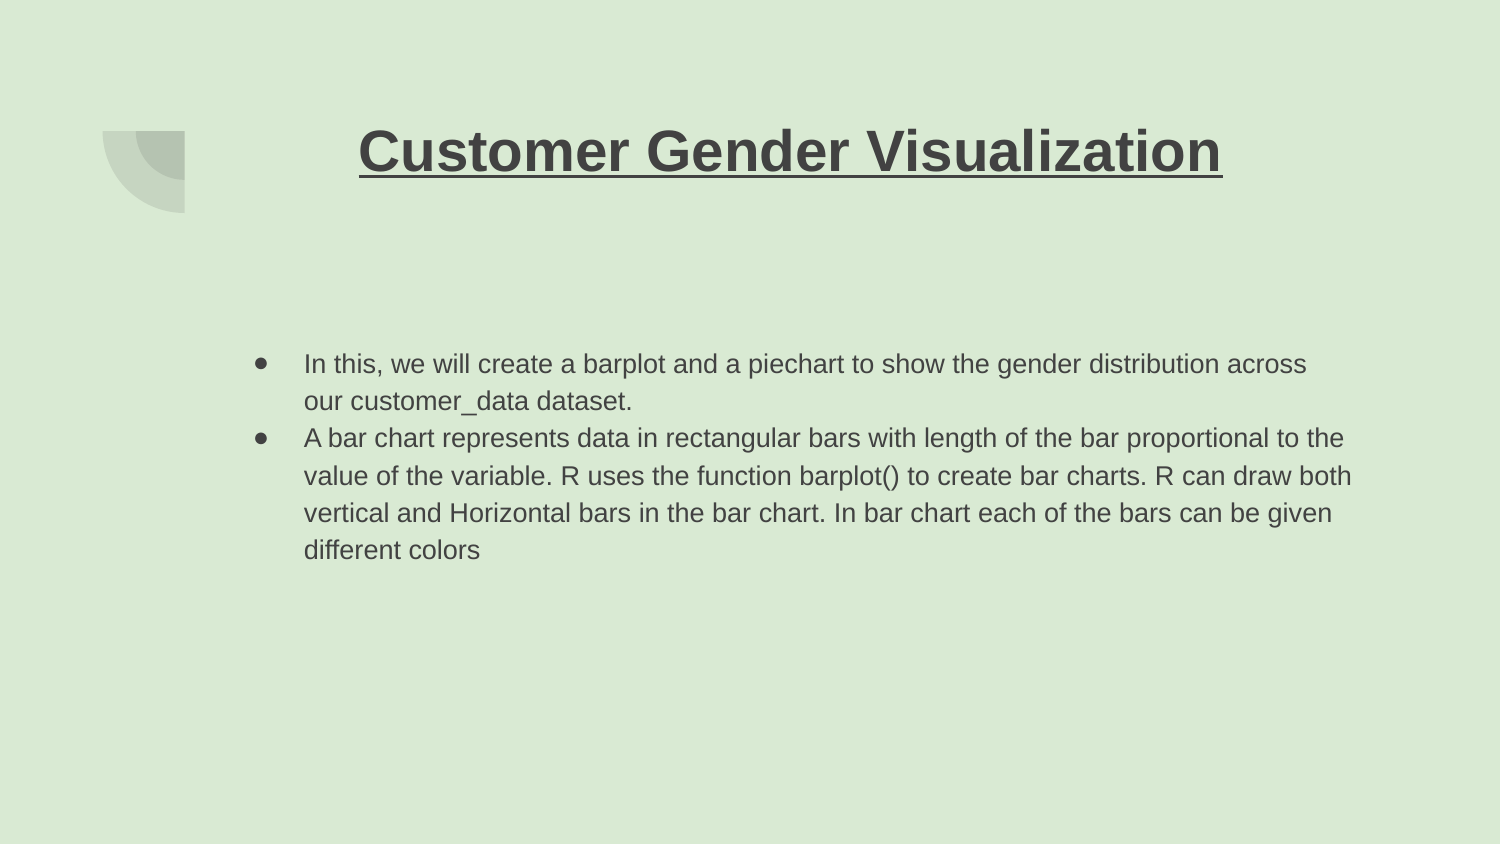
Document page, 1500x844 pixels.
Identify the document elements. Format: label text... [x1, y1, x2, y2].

title Customer Gender Visualization [213, 98, 1368, 263]
list In this, we will create a barplot and a piechart to show the gender distribution across our customer_data dataset. A bar chart represents data in rectangular bars with length of the bar proportional to the value of the variable. R uses the function barplot() to create bar charts. R can draw both vertical and Horizontal bars in the bar chart. In bar chart each of the bars can be given different colors [213, 326, 1368, 744]
